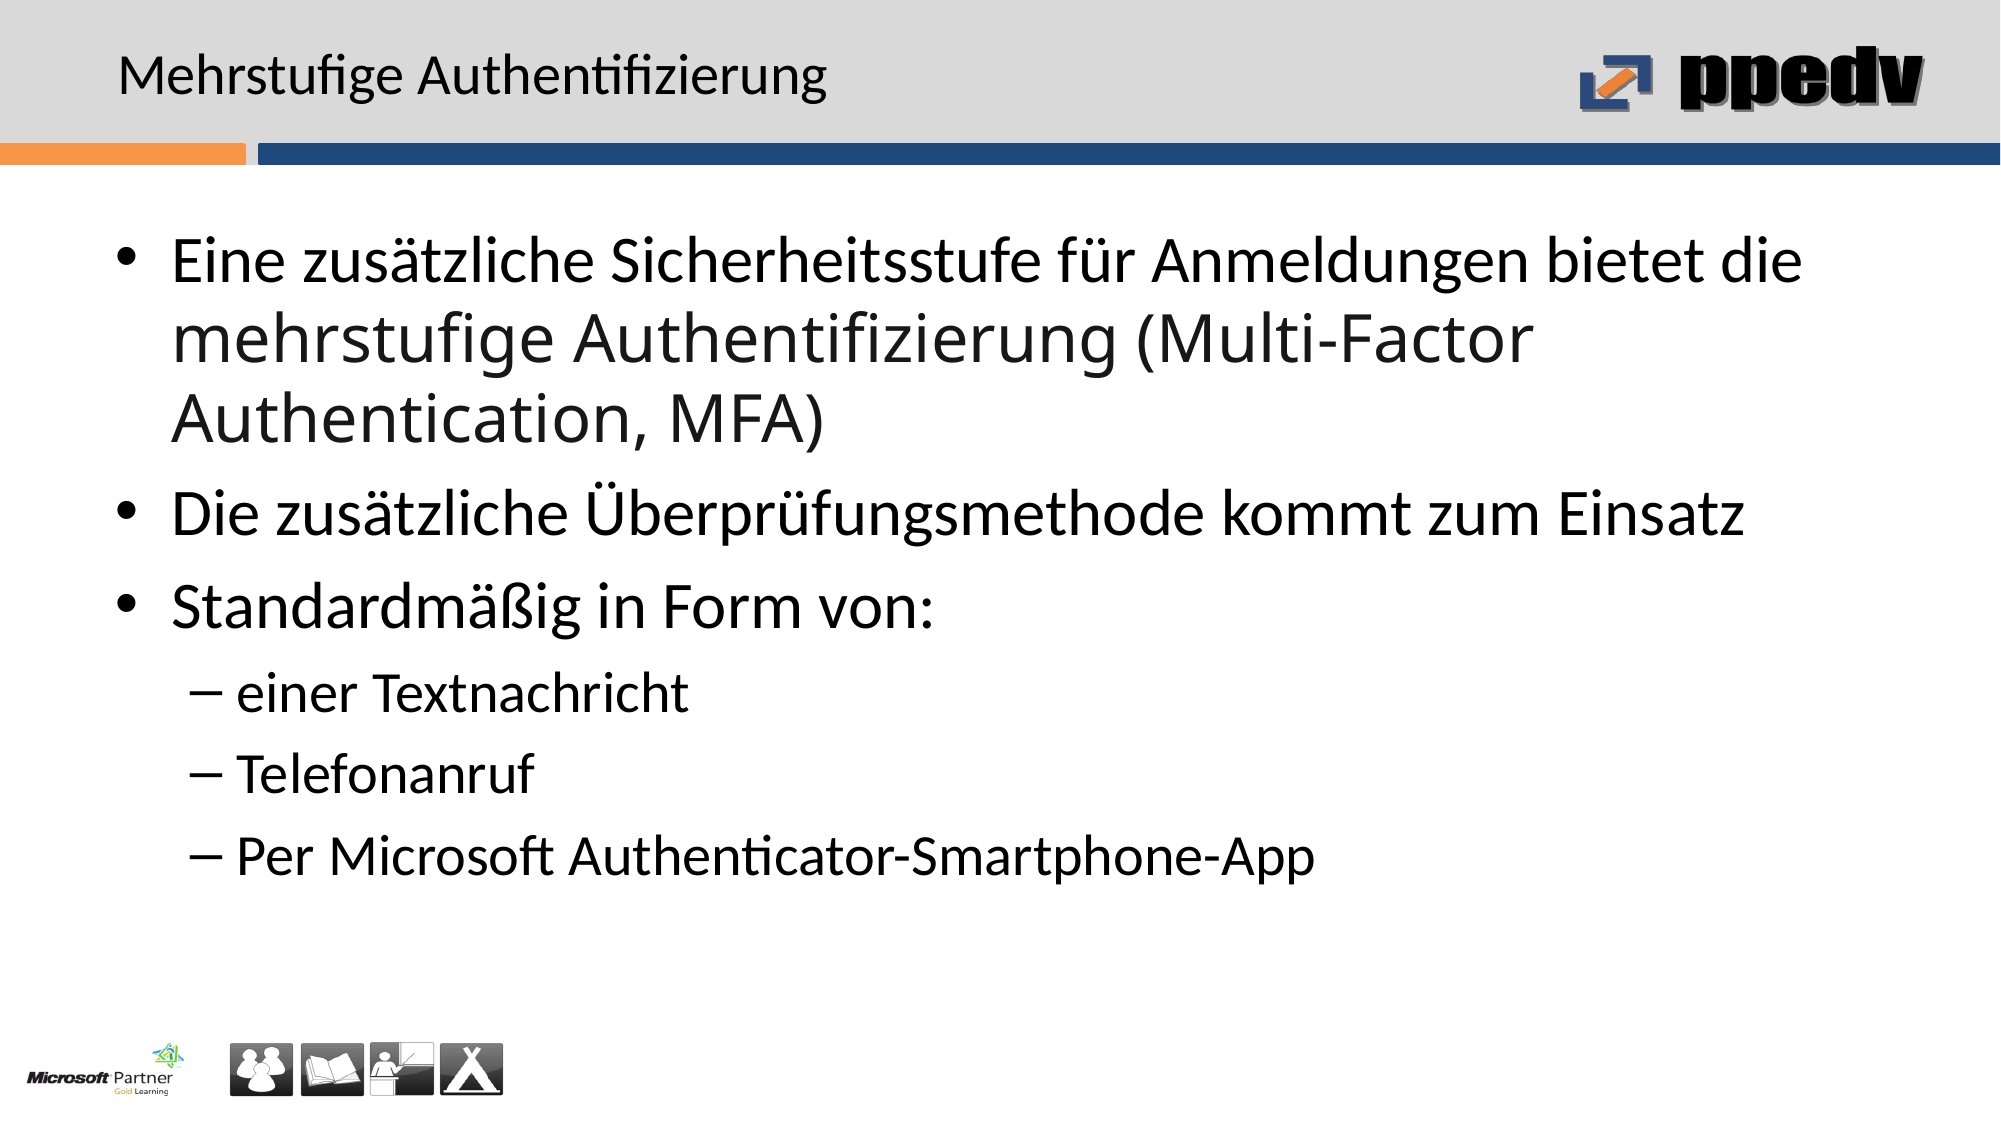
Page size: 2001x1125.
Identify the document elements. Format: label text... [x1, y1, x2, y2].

list Eine zusätzliche Sicherheitsstufe für Anmeldungen bietet die mehrstufige Authentifizierung (Multi-Factor Authentication, MFA) Die zusätzliche Überprüfungsmethode kommt zum Einsatz Standardmäßig in Form von: einer Textnachricht Telefonanruf Per Microsoft Authenticator-Smartphone-App [99, 208, 1900, 1005]
title Mehrstufige Authentifizierung [102, 5, 1520, 138]
picture [1566, 40, 1953, 123]
picture [7, 1023, 528, 1118]
